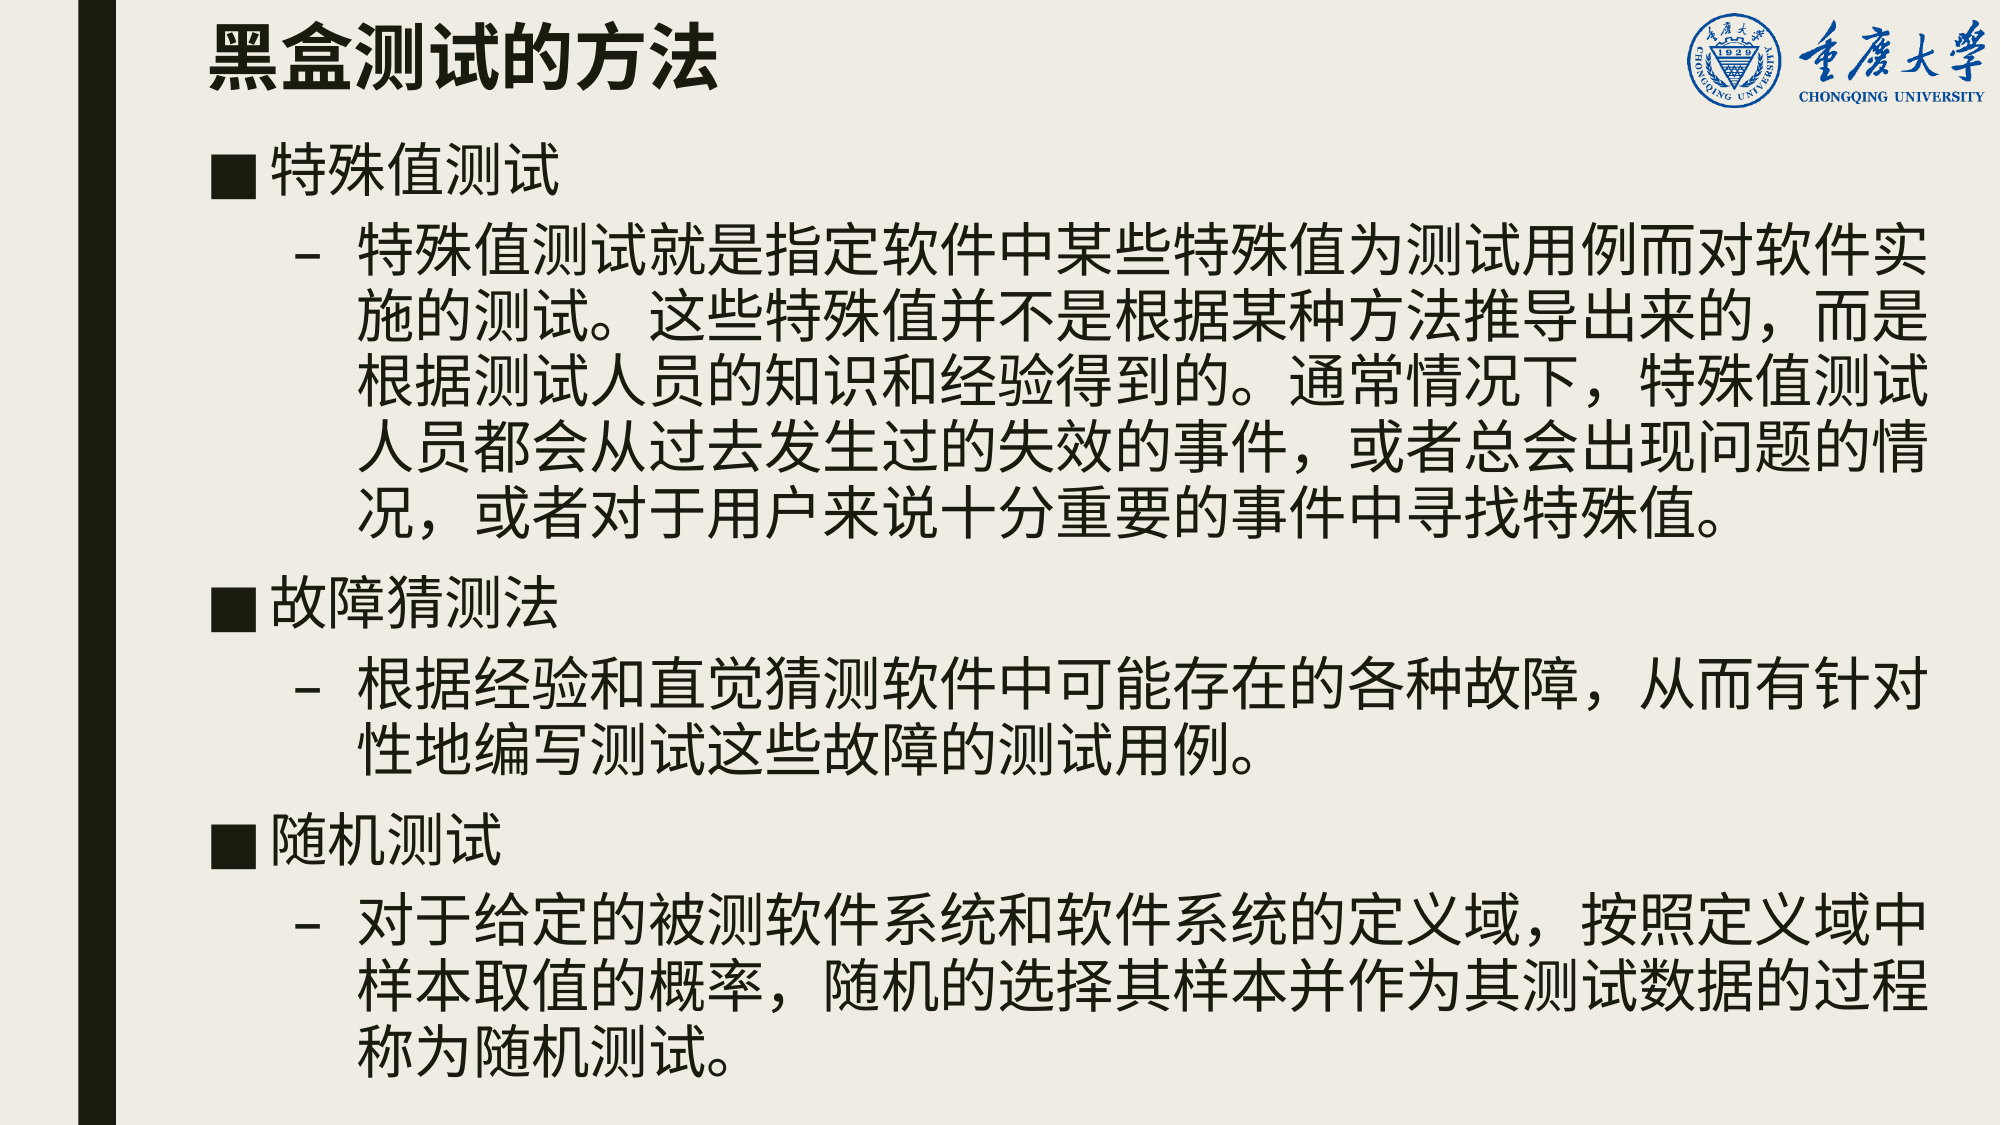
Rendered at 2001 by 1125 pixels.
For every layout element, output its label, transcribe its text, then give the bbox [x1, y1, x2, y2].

list 特殊值测试 特殊值测试就是指定软件中某些特殊值为测试用例而对软件实施的测试。这些特殊值并不是根据某种方法推导出来的，而是根据测试人员的知识和经验得到的。通常情况下，特殊值测试人员都会从过去发生过的失效的事件，或者总会出现问题的情况，或者对于用户来说十分重要的事件中寻找特殊值。 故障猜测法 根据经验和直觉猜测软件中可能存在的各种故障，从而有针对性地编写测试这些故障的测试用例。 随机测试 对于给定的被测软件系统和软件系统的定义域，按照定义域中样本取值的概率，随机的选择其样本并作为其测试数据的过程称为随机测试。 [191, 131, 1976, 1111]
picture [1687, 13, 1985, 108]
title 黑盒测试的方法 [191, 14, 1767, 109]
